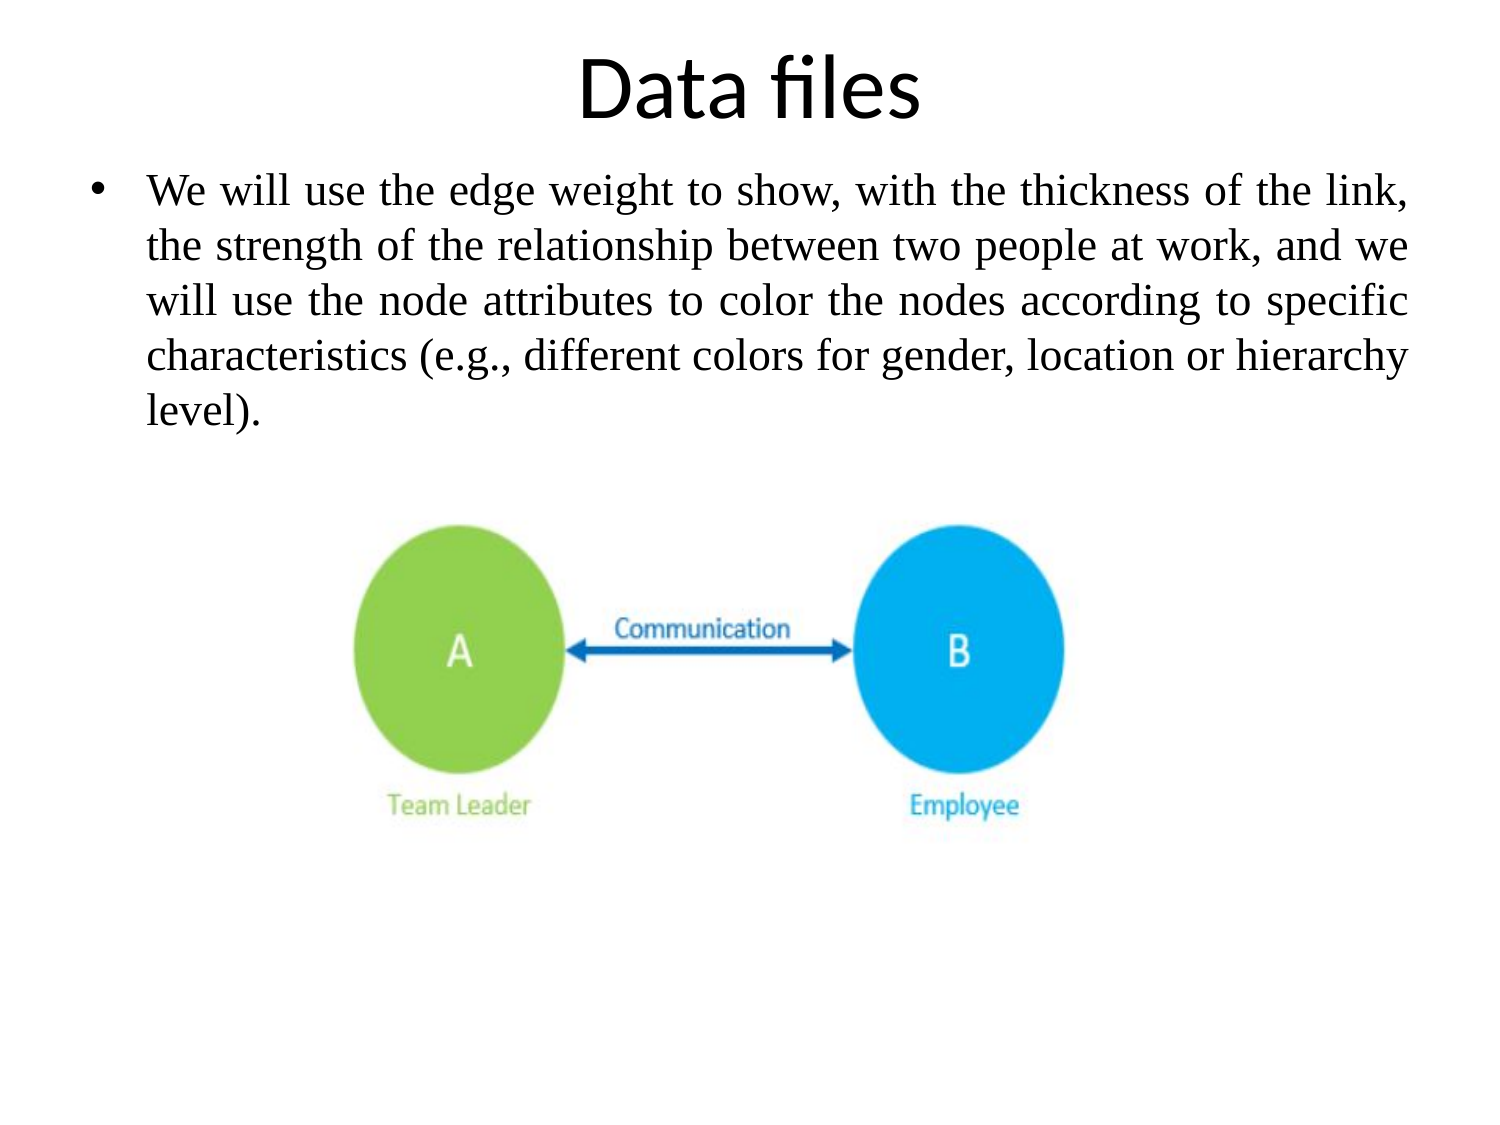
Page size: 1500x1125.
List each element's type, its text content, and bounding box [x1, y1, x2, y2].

picture [327, 491, 1094, 844]
title Data files [75, 0, 1425, 152]
list We will use the edge weight to show, with the thickness of the link, the strength of the relationship between two people at work, and we will use the node attributes to color the nodes according to specific characteristics (e.g., different colors for gender, location or hierarchy level). [75, 152, 1425, 1005]
